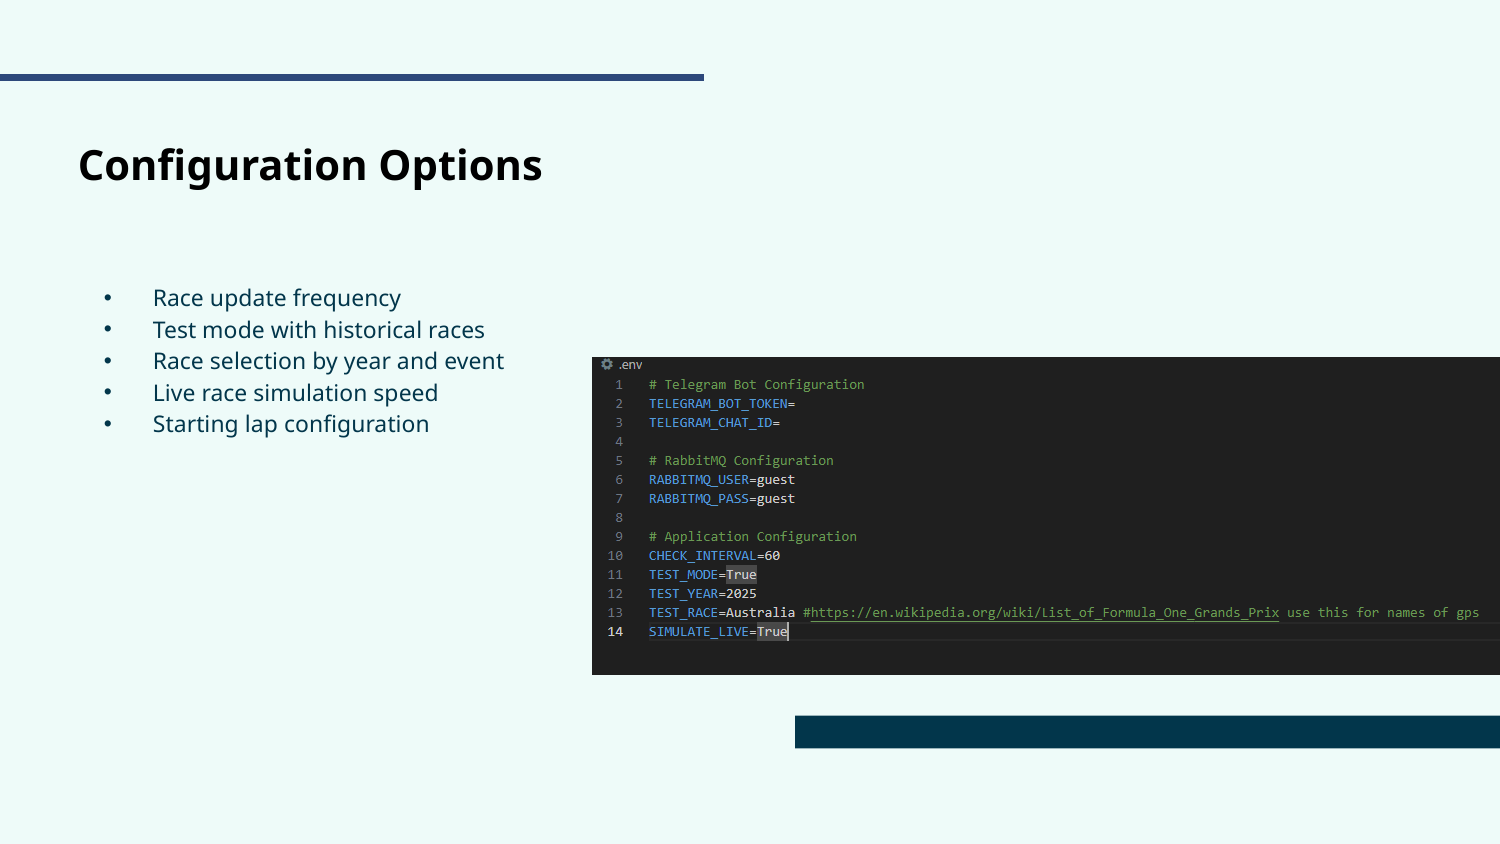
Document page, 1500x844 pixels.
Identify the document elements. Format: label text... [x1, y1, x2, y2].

list Race update frequency Test mode with historical races Race selection by year and event Live race simulation speed Starting lap configuration [62, 264, 706, 689]
title Configuration Options [62, 123, 706, 214]
picture [592, 357, 1500, 676]
